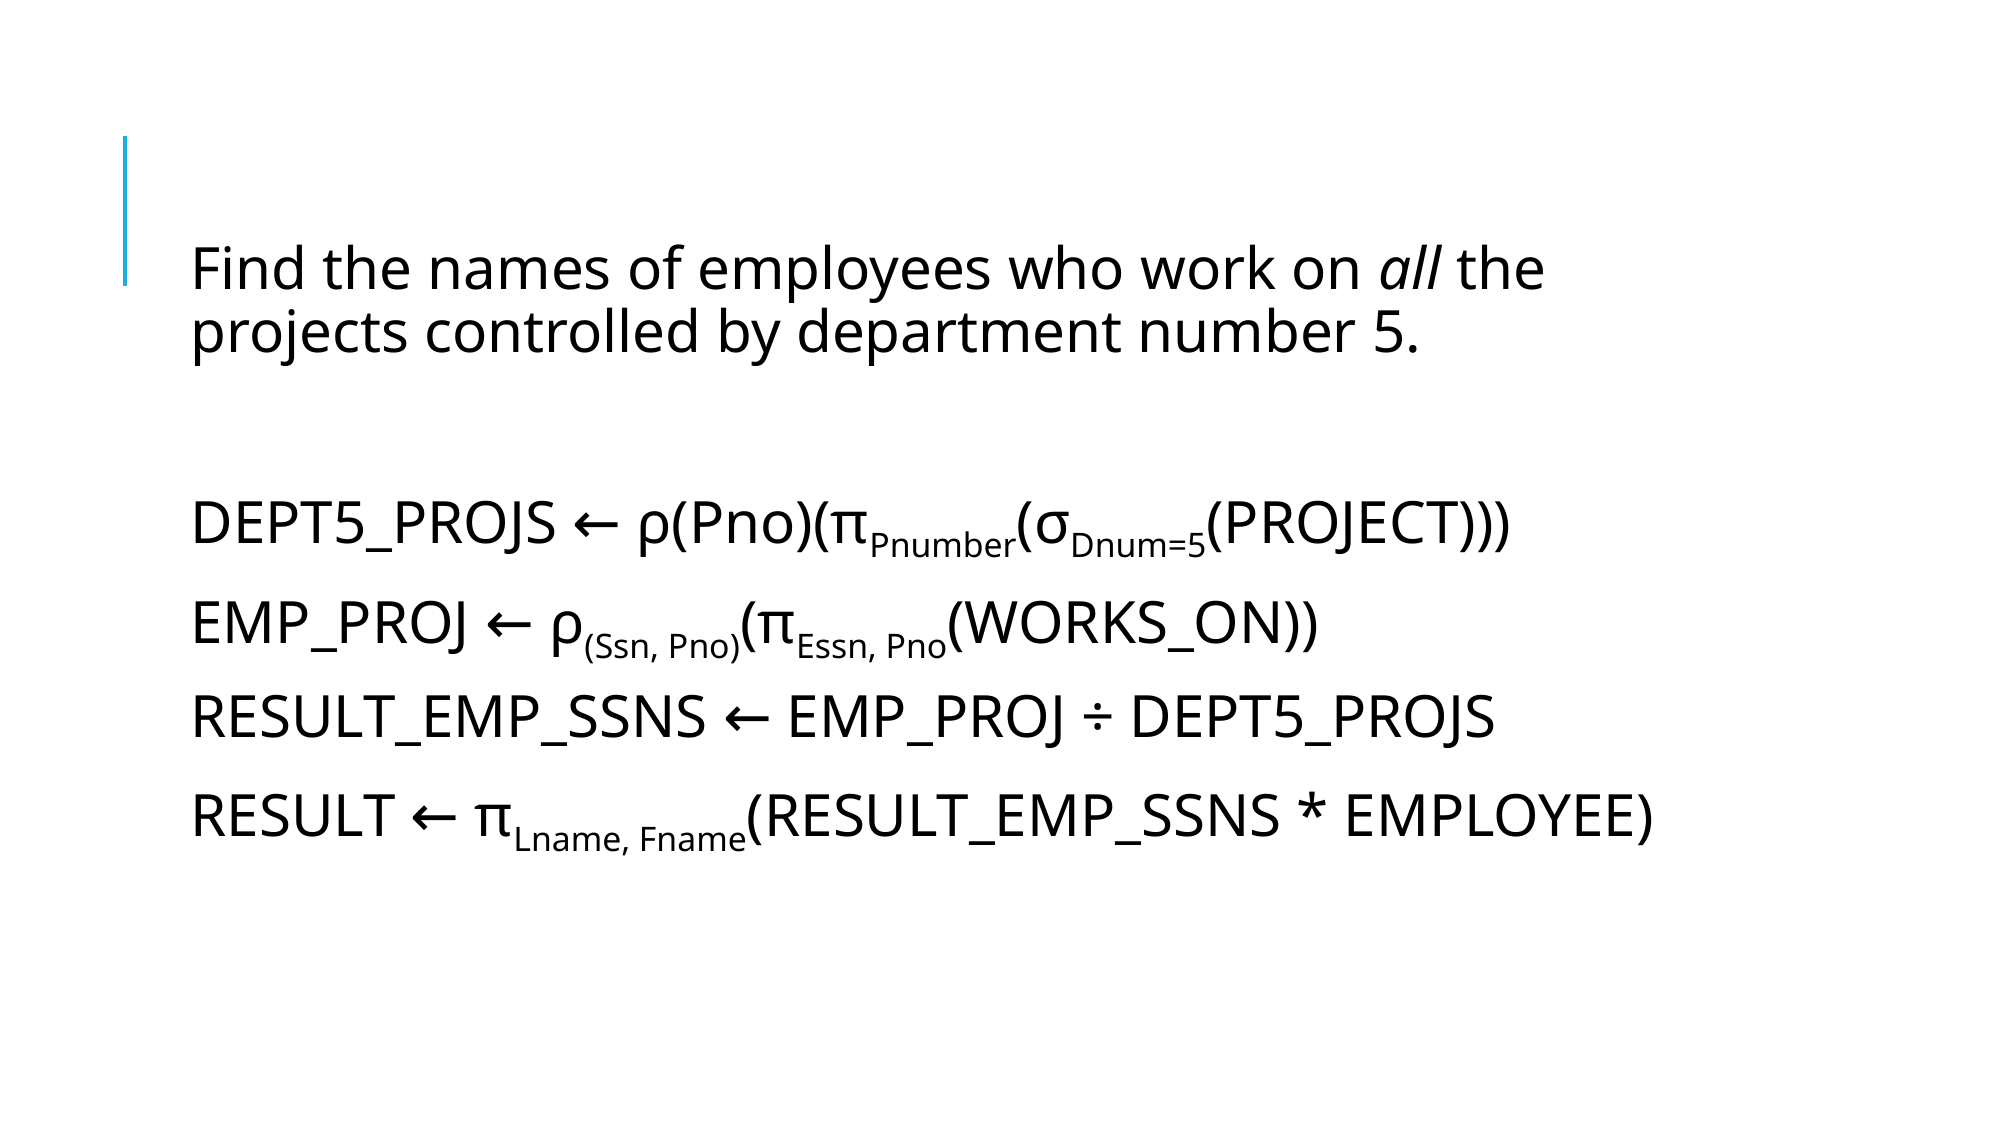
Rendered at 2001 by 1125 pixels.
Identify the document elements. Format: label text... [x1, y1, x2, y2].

list Find the names of employees who work on all the projects controlled by department number 5. DEPT5_PROJS ← ρ(Pno)(πPnumber(σDnum=5(PROJECT))) EMP_PROJ ← ρ(Ssn, Pno)(πEssn, Pno(WORKS_ON)) RESULT_EMP_SSNS ← EMP_PROJ ÷ DEPT5_PROJS RESULT ← πLname, Fname(RESULT_EMP_SSNS * EMPLOYEE) [168, 231, 1763, 1035]
